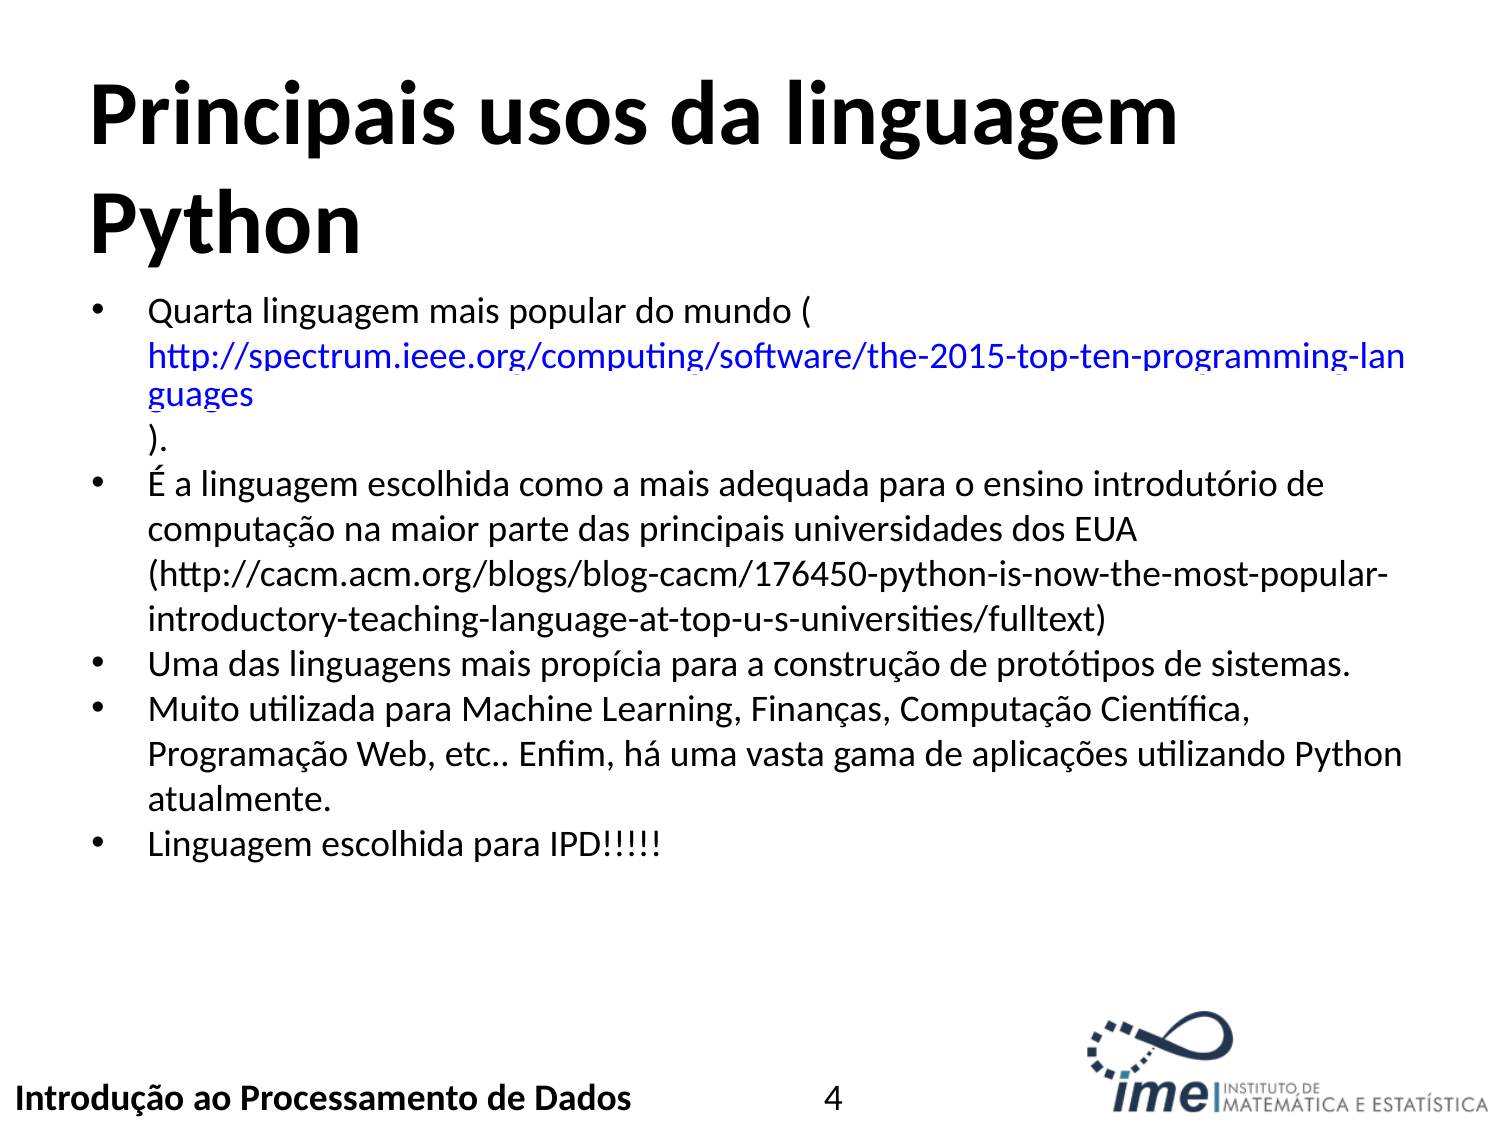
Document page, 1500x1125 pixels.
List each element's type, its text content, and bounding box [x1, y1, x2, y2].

text_box Quarta linguagem mais popular do mundo (http://spectrum.ieee.org/computing/software/the-2015-top-ten-programming-languages). É a linguagem escolhida como a mais adequada para o ensino introdutório de computação na maior parte das principais universidades dos EUA (http://cacm.acm.org/blogs/blog-cacm/176450-python-is-now-the-most-popular-introductory-teaching-language-at-top-u-s-universities/fulltext) Uma das linguagens mais propícia para a construção de protótipos de sistemas. Muito utilizada para Machine Learning, Finanças, Computação Científica, Programação Web, etc.. Enfim, há uma vasta gama de aplicações utilizando Python atualmente. Linguagem escolhida para IPD!!!!! [76, 278, 1427, 1022]
text_box <number> [809, 1065, 1159, 1125]
picture [1086, 1011, 1494, 1115]
text_box Principais usos da linguagem Python [74, 45, 1425, 233]
